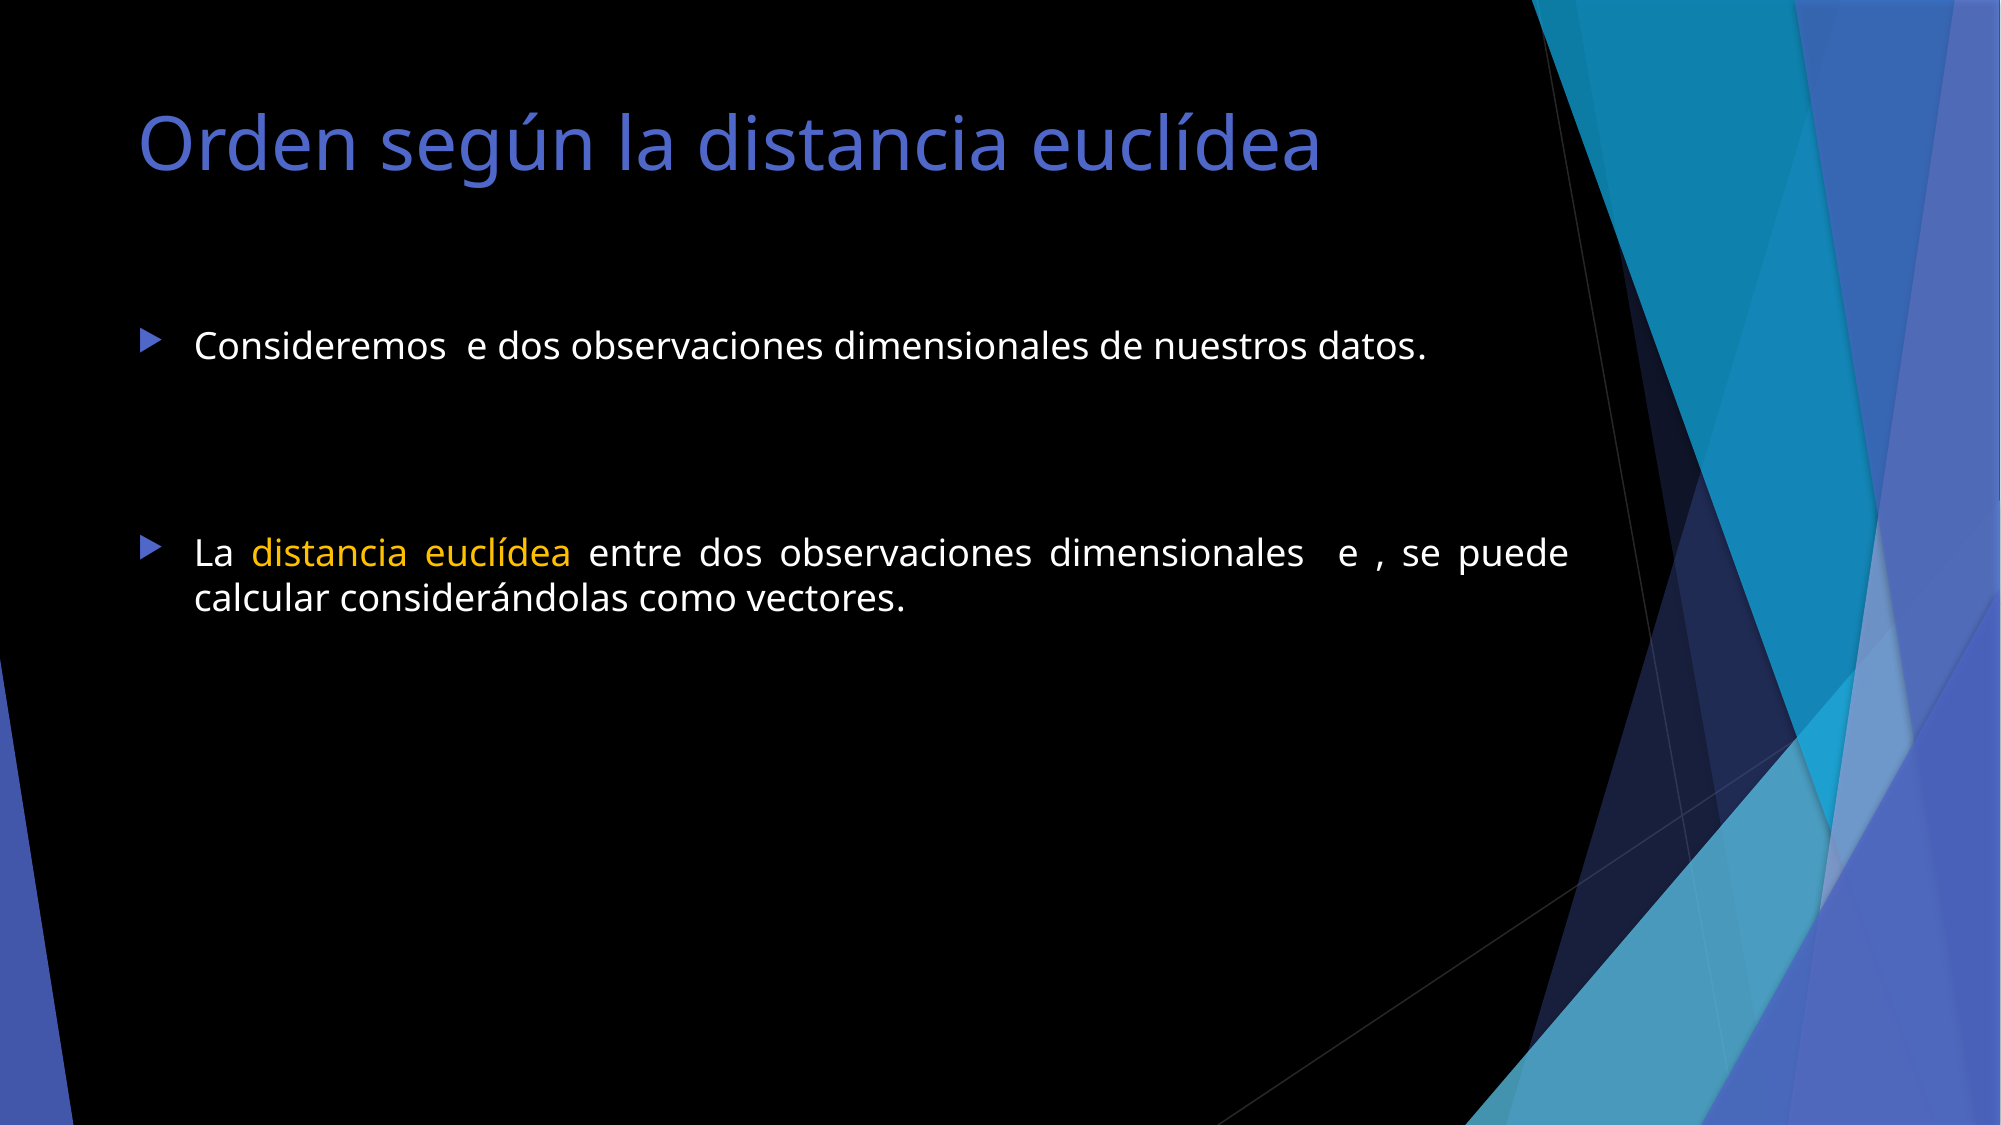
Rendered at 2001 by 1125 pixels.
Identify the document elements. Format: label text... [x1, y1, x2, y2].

title Orden según la distancia euclídea [122, 88, 1475, 305]
